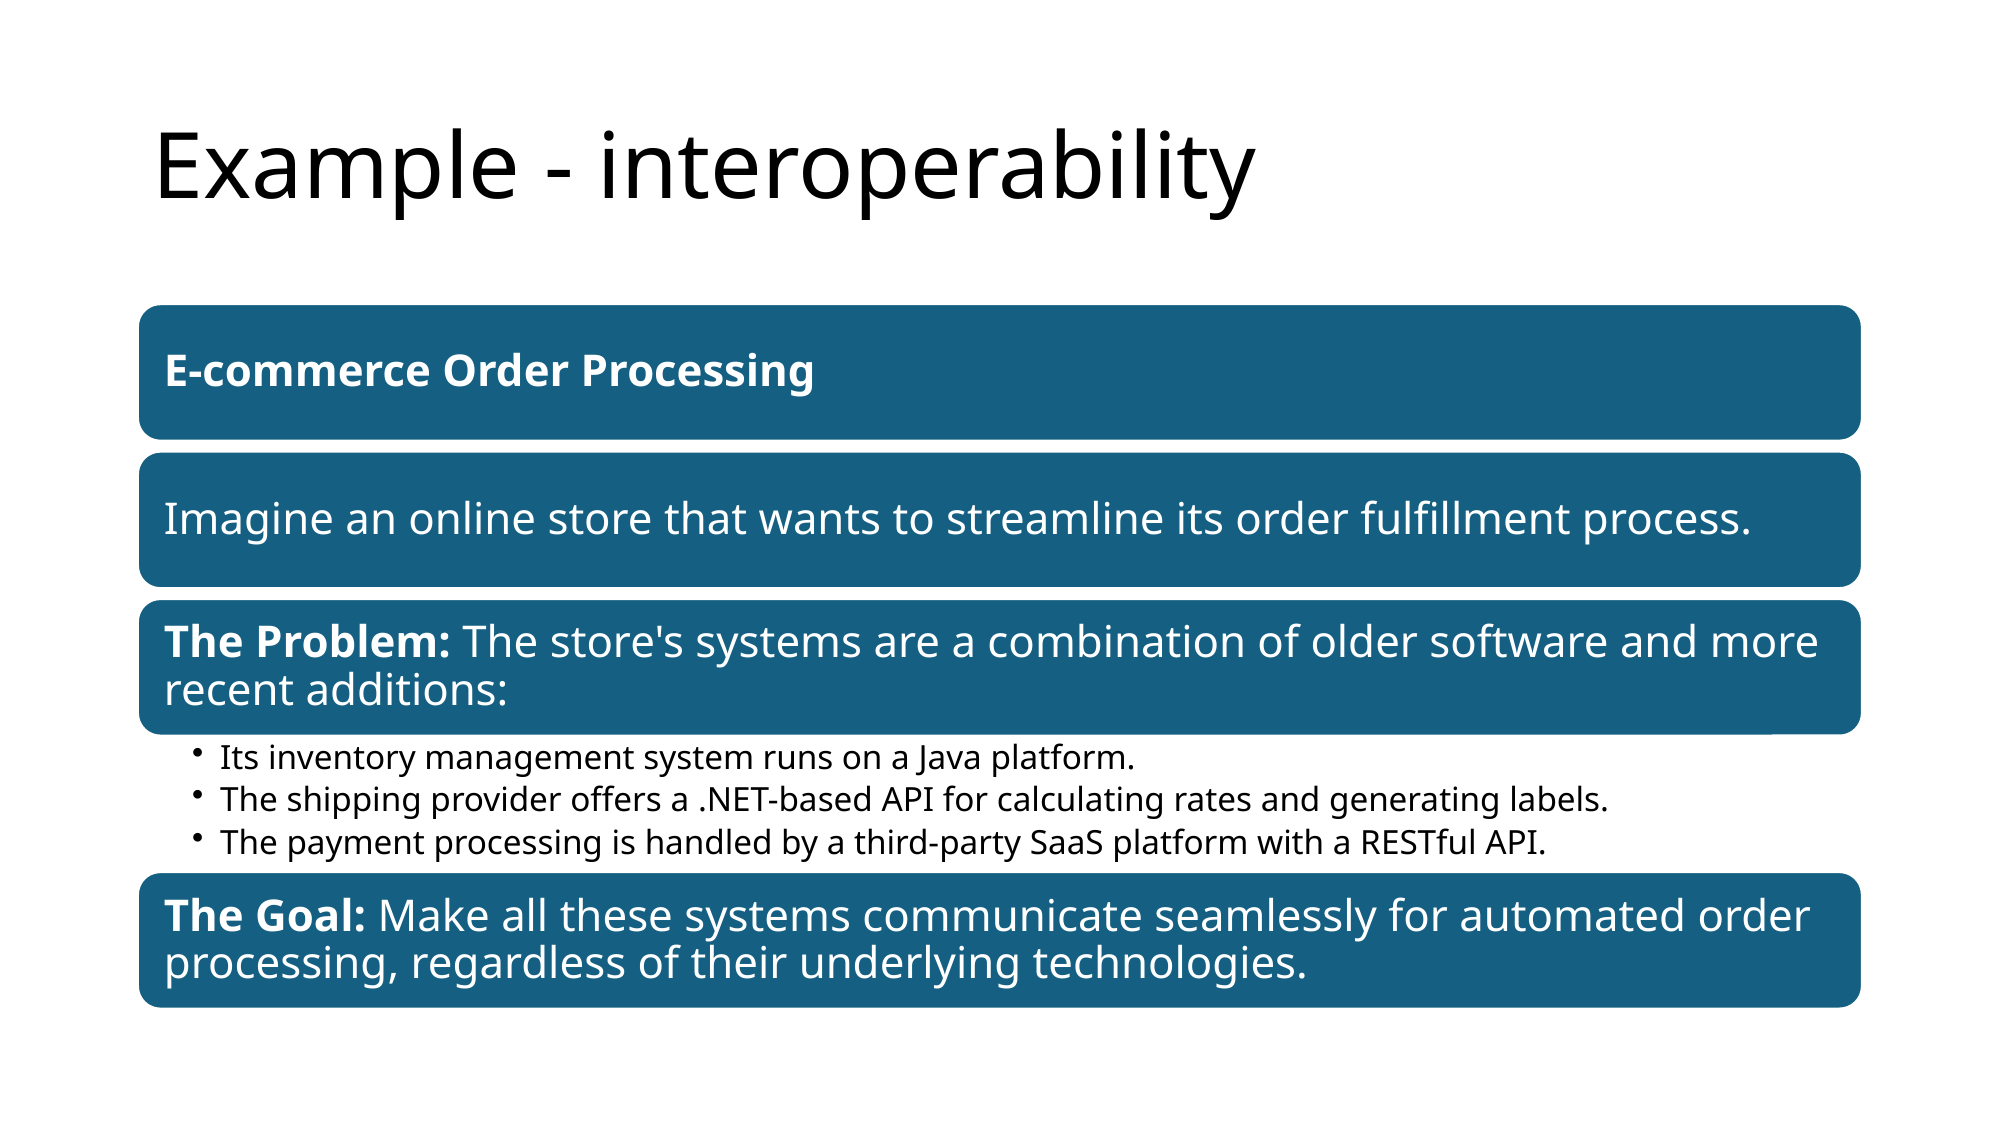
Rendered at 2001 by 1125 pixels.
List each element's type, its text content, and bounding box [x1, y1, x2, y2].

title Example - interoperability [137, 59, 1863, 278]
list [136, 298, 1863, 1014]
